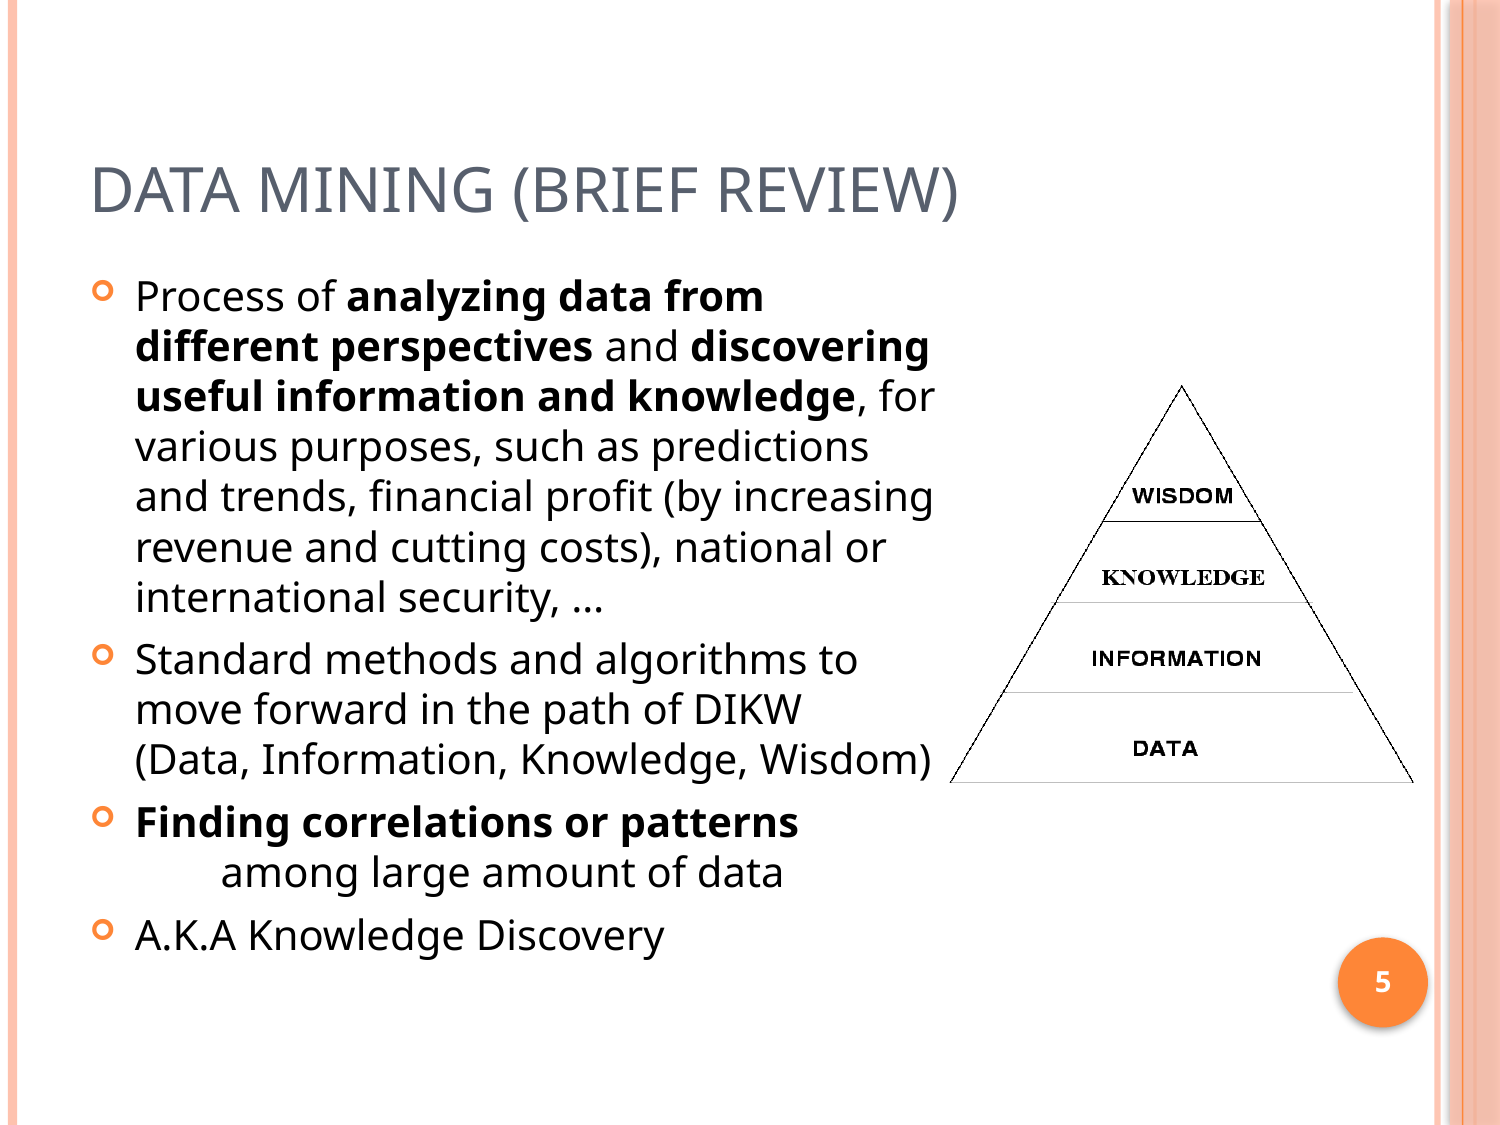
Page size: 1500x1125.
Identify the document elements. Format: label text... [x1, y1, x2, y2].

slide_number 5 [1333, 940, 1434, 1027]
title Data Mining (Brief Review) [75, 45, 1300, 233]
picture [949, 384, 1415, 783]
list Process of analyzing data from different perspectives and discovering useful information and knowledge, for various purposes, such as predictions and trends, financial profit (by increasing revenue and cutting costs), national or international security, … Standard methods and algorithms to move forward in the path of DIKW (Data, Information, Knowledge, Wisdom) Finding correlations or patterns among large amount of data A.K.A Knowledge Discovery [75, 262, 951, 1062]
